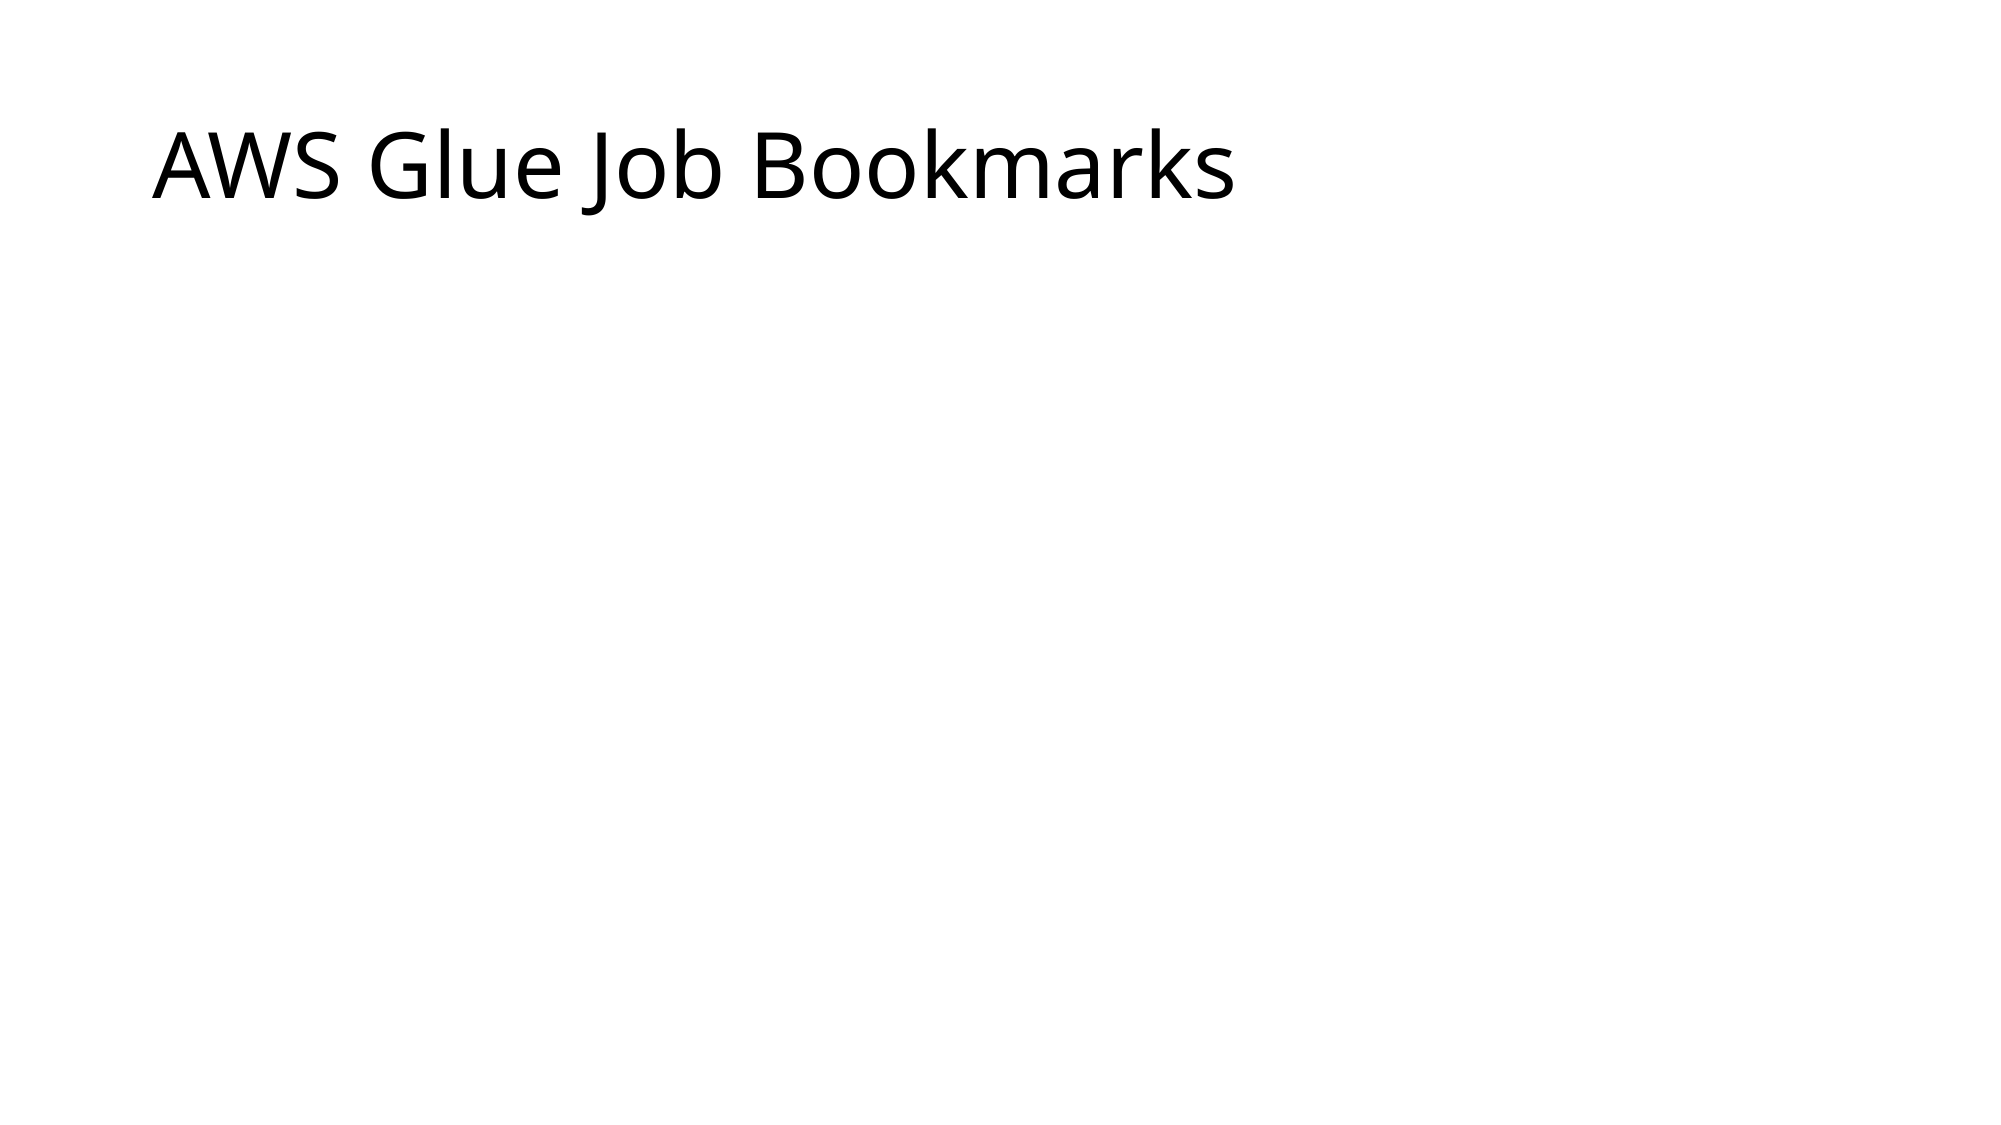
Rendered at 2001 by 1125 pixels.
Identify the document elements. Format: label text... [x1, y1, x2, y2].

title AWS Glue Job Bookmarks [137, 59, 1863, 278]
